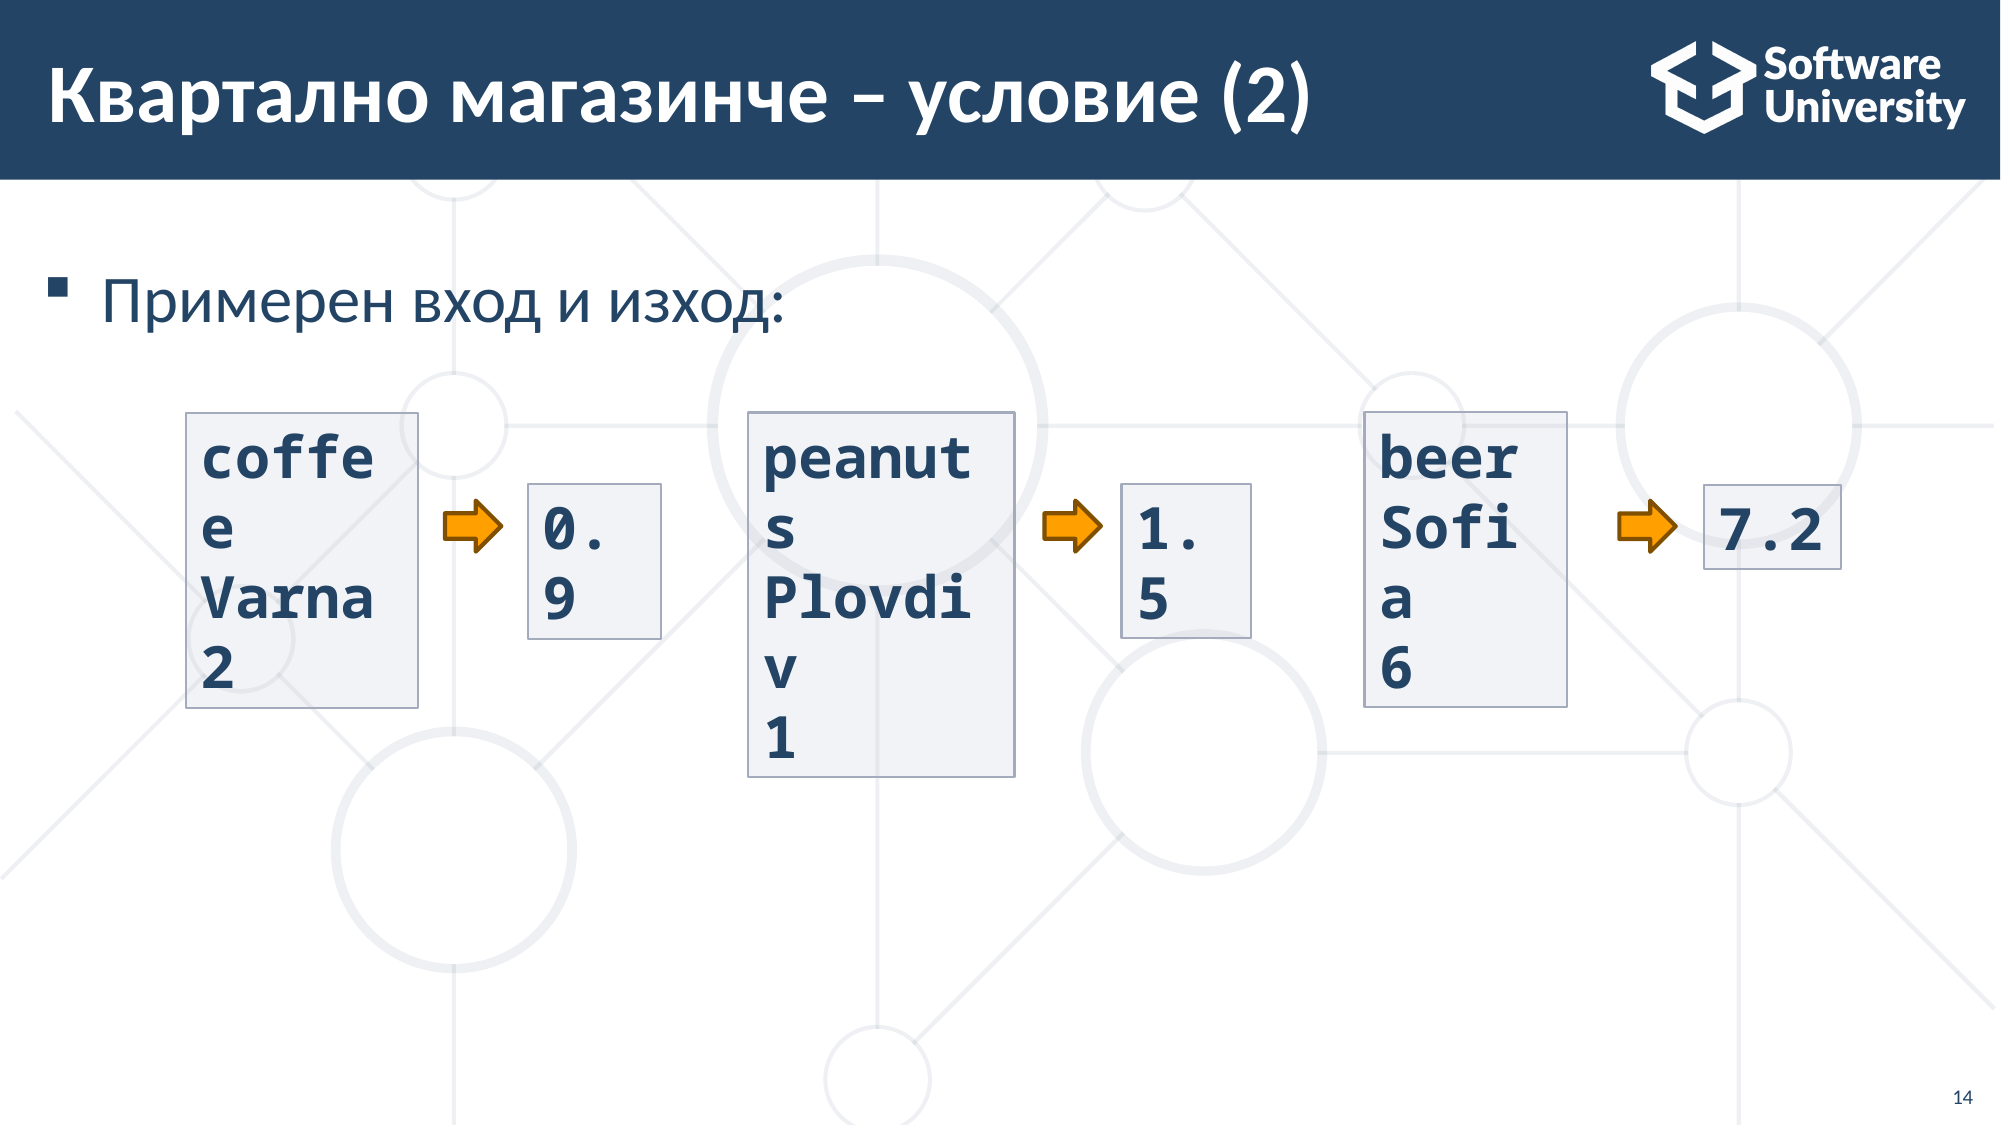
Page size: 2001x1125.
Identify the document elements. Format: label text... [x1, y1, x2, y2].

slide_number 14 [1927, 1067, 1989, 1117]
picture [1651, 41, 1966, 134]
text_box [1364, 412, 1842, 640]
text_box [185, 413, 662, 641]
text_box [748, 412, 1252, 640]
title Квартално магазинче – условие (2) [31, 16, 1625, 162]
list Примерен вход и изход: [24, 245, 1964, 1008]
